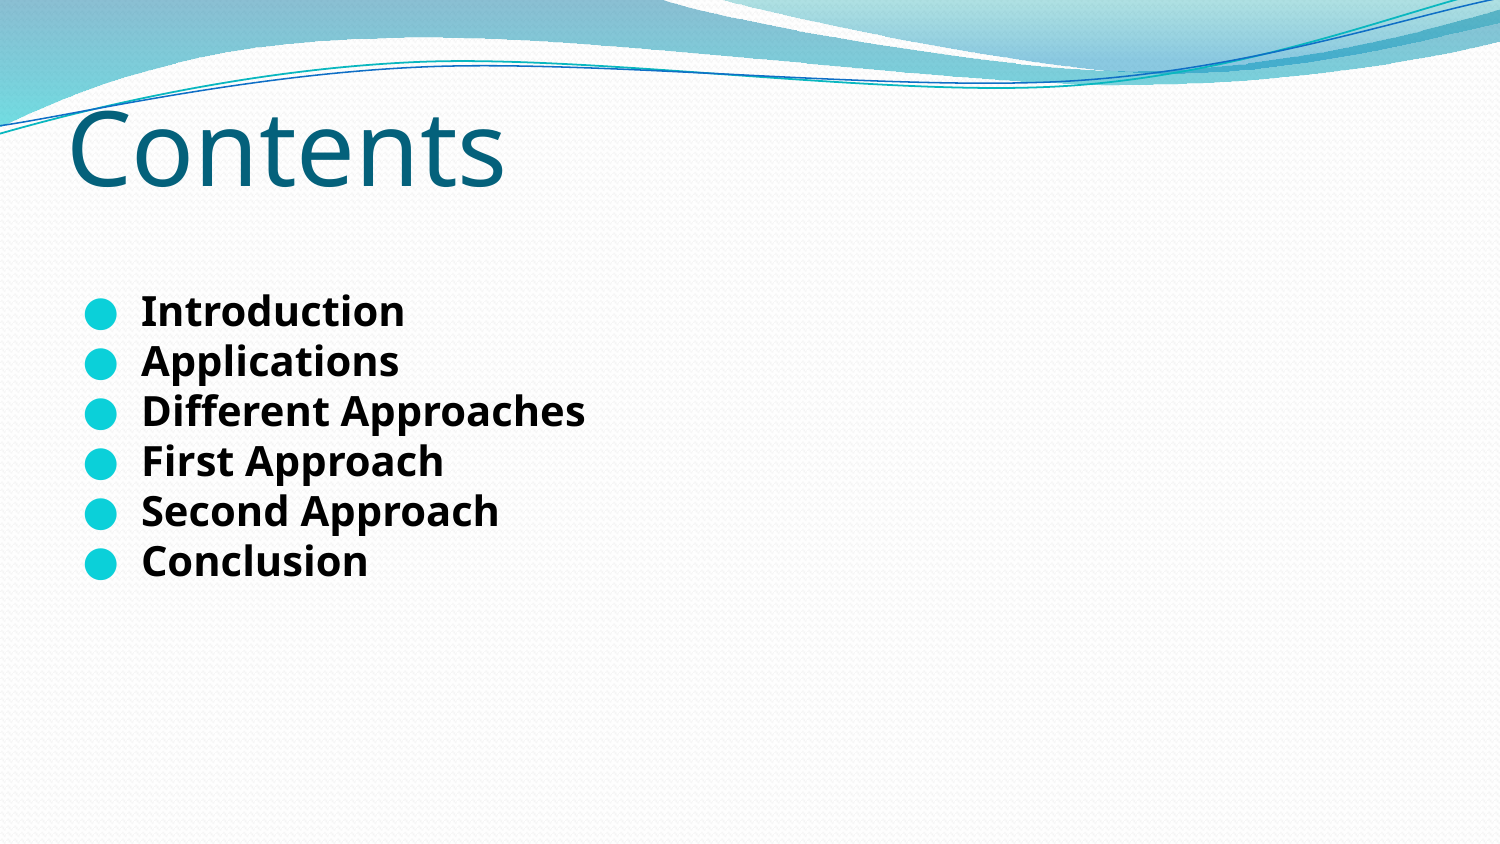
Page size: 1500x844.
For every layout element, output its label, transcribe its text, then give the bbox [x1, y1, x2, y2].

title Contents [51, 67, 1449, 167]
list Introduction Applications Different Approaches First Approach Second Approach Conclusion [51, 269, 1449, 750]
